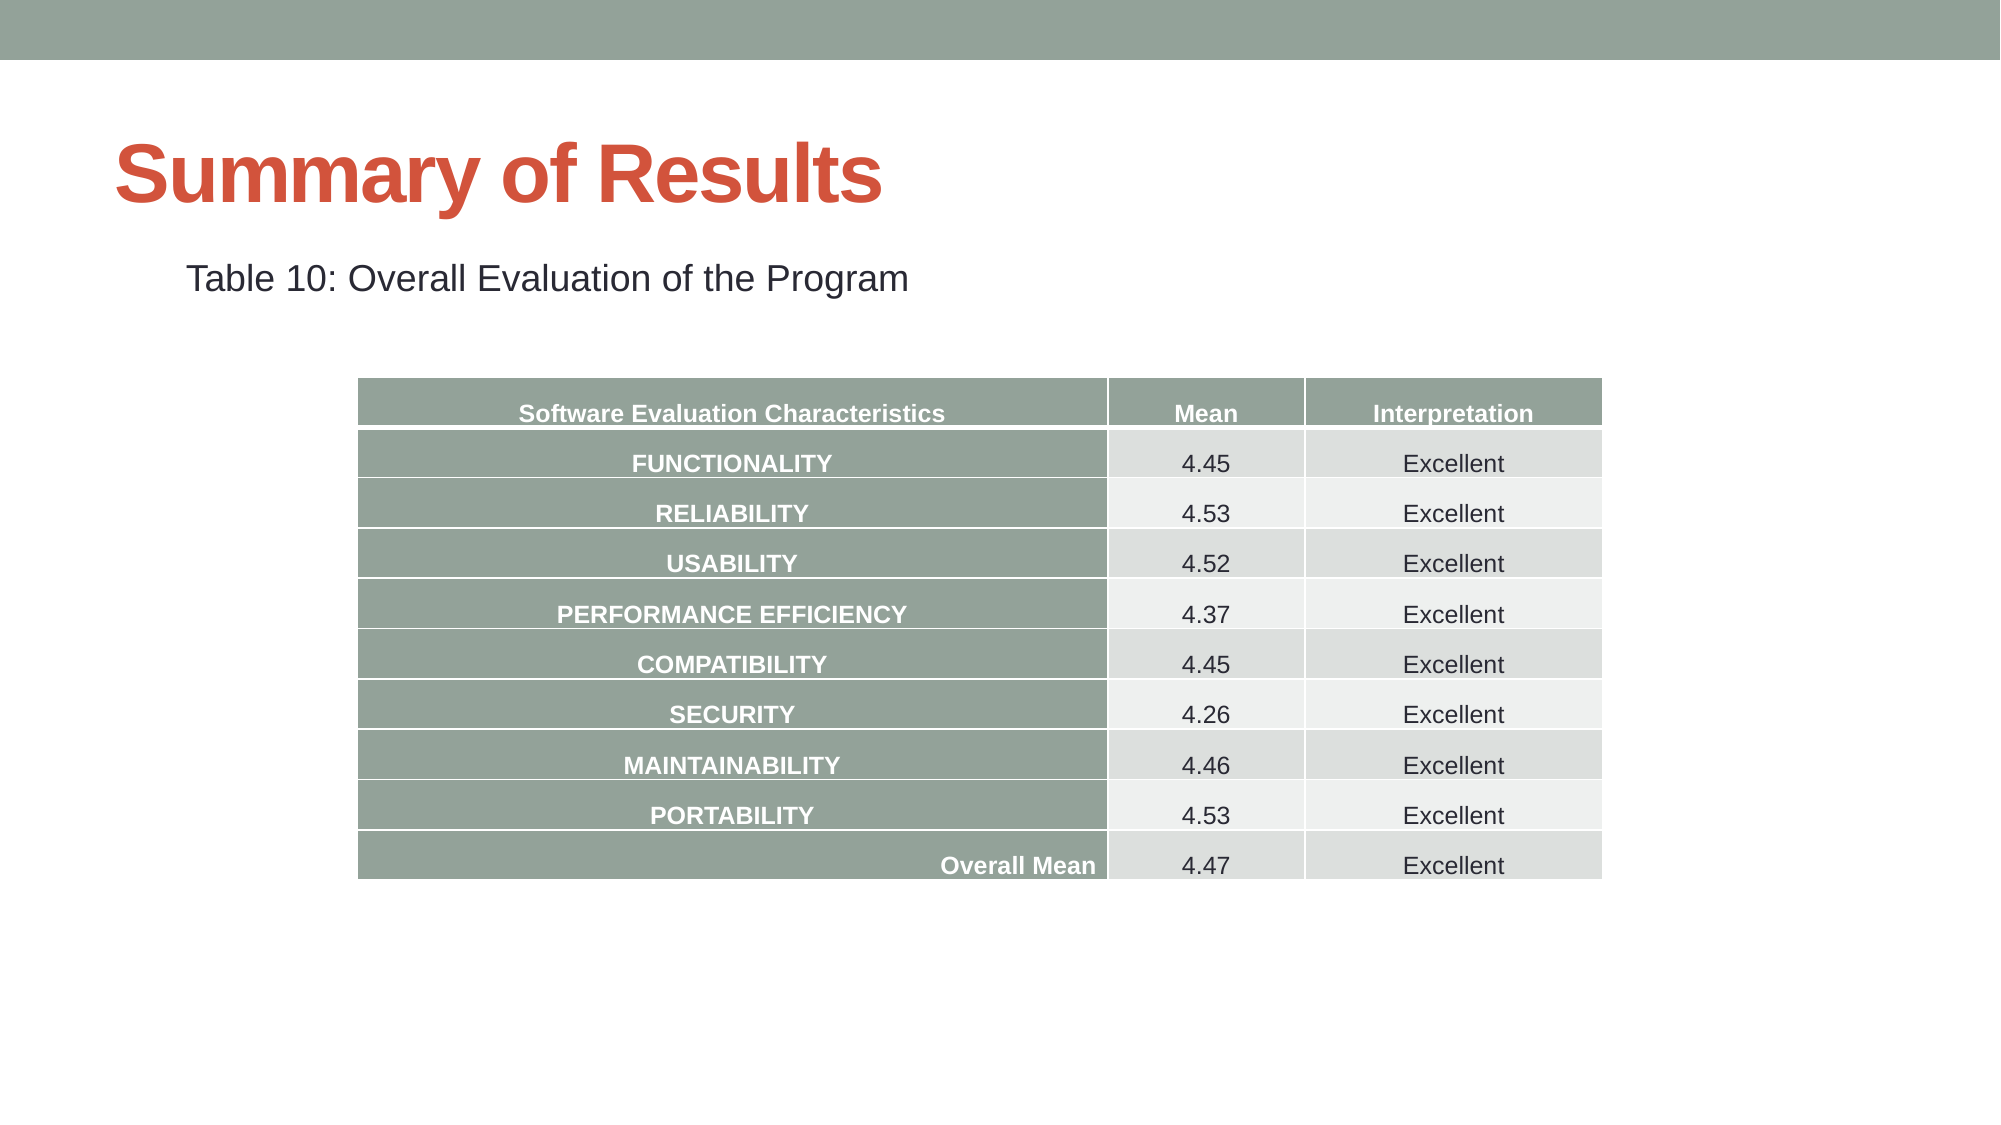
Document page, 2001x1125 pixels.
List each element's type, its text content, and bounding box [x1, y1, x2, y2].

table_cell PORTABILITY [358, 780, 1107, 829]
title Summary of Results [99, 87, 1900, 250]
table_cell Excellent [1306, 629, 1602, 678]
table_cell COMPATIBILITY [358, 629, 1107, 678]
table_cell 4.53 [1109, 478, 1304, 527]
table_header Interpretation [1306, 378, 1602, 425]
table_cell PERFORMANCE EFFICIENCY [358, 579, 1107, 628]
table_cell FUNCTIONALITY [358, 430, 1107, 477]
table_cell 4.37 [1109, 579, 1304, 628]
table_cell Excellent [1306, 680, 1602, 728]
table_cell Excellent [1306, 831, 1602, 879]
table_header Software Evaluation Characteristics [358, 378, 1107, 425]
table_cell Excellent [1306, 579, 1602, 628]
table_cell USABILITY [358, 529, 1107, 577]
table_cell Excellent [1306, 730, 1602, 779]
table_cell 4.52 [1109, 529, 1304, 577]
table_cell Overall Mean [358, 831, 1107, 879]
table_cell 4.53 [1109, 780, 1304, 829]
table_cell 4.45 [1109, 430, 1304, 477]
table_cell MAINTAINABILITY [358, 730, 1107, 779]
table_cell 4.26 [1109, 680, 1304, 728]
text_box Table 10: Overall Evaluation of the Program [171, 246, 925, 307]
table_cell Excellent [1306, 478, 1602, 527]
table_cell Excellent [1306, 430, 1602, 477]
table_cell Excellent [1306, 780, 1602, 829]
table_cell 4.47 [1109, 831, 1304, 879]
table_cell 4.45 [1109, 629, 1304, 678]
table_cell SECURITY [358, 680, 1107, 728]
table_header Mean [1109, 378, 1304, 425]
table_cell 4.46 [1109, 730, 1304, 779]
table_cell Excellent [1306, 529, 1602, 577]
table_cell RELIABILITY [358, 478, 1107, 527]
